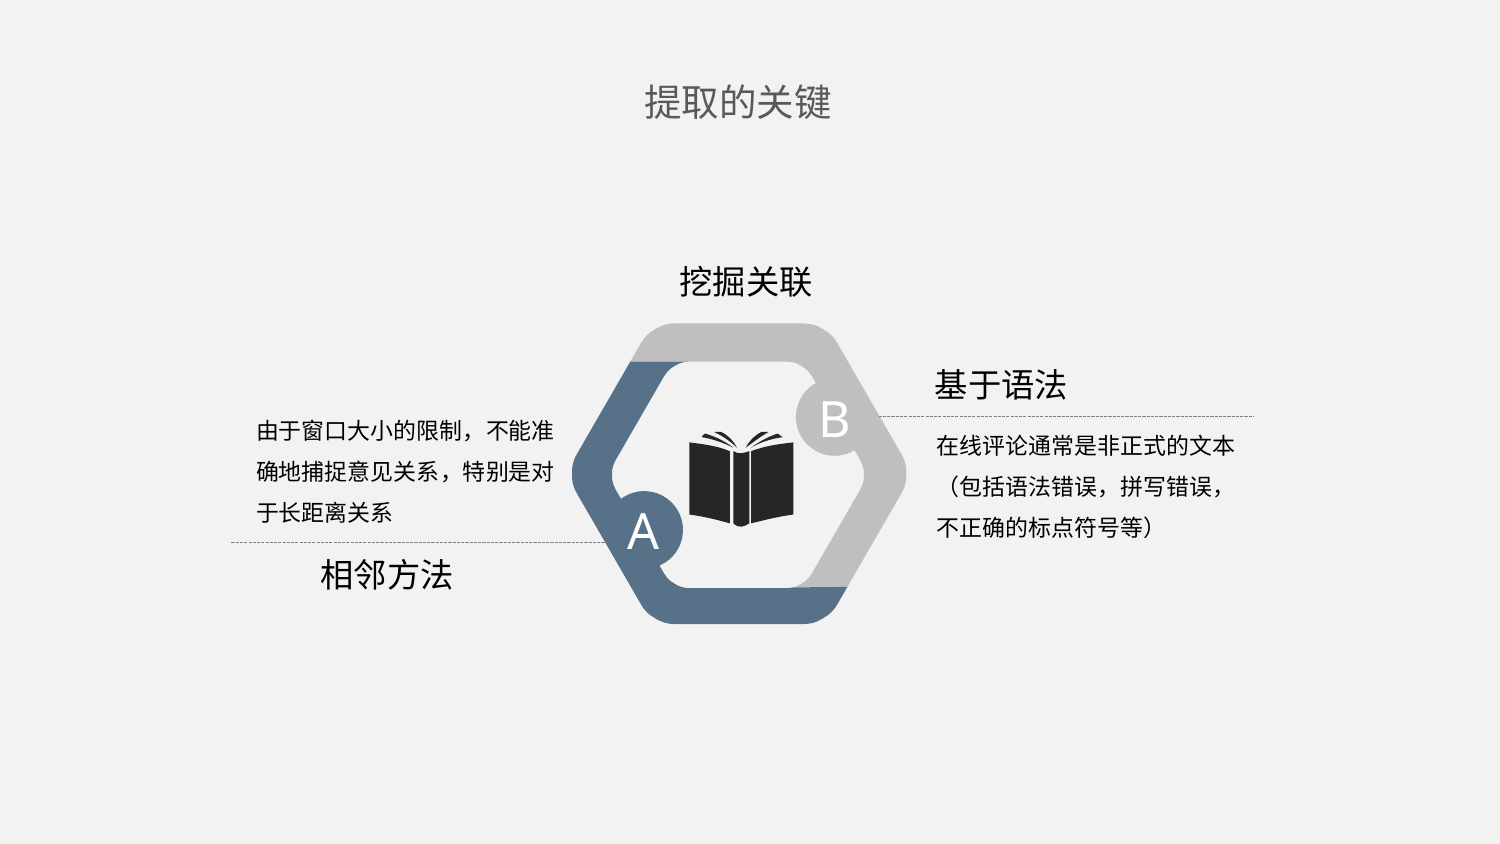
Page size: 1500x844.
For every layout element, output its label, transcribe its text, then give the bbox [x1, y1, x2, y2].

text_box 在线评论通常是非正式的文本（包括语法错误，拼写错误，不正确的标点符号等） [921, 417, 1254, 549]
text_box [701, 431, 737, 448]
text_box [574, 360, 690, 496]
text_box A [577, 492, 710, 568]
text_box 由于窗口大小的限制，不能准确地捕捉意见关系，特别是对于长距离关系 [241, 394, 574, 534]
text_box [630, 322, 860, 380]
text_box [618, 568, 850, 626]
text_box 挖掘关联 [665, 254, 848, 309]
text_box 在线评论通常是非正式的文本（包括语法错误，拼写错误，不正确的标点符号等） [921, 410, 1254, 416]
text_box 相邻方法 [306, 547, 469, 602]
text_box 提取的关键 [569, 71, 907, 132]
text_box [751, 442, 794, 524]
text_box B [768, 380, 901, 455]
text_box [733, 451, 750, 527]
text_box 基于语法 [920, 357, 1083, 412]
text_box [751, 433, 783, 448]
text_box [689, 442, 730, 524]
text_box [745, 431, 769, 448]
text_box [793, 451, 908, 586]
